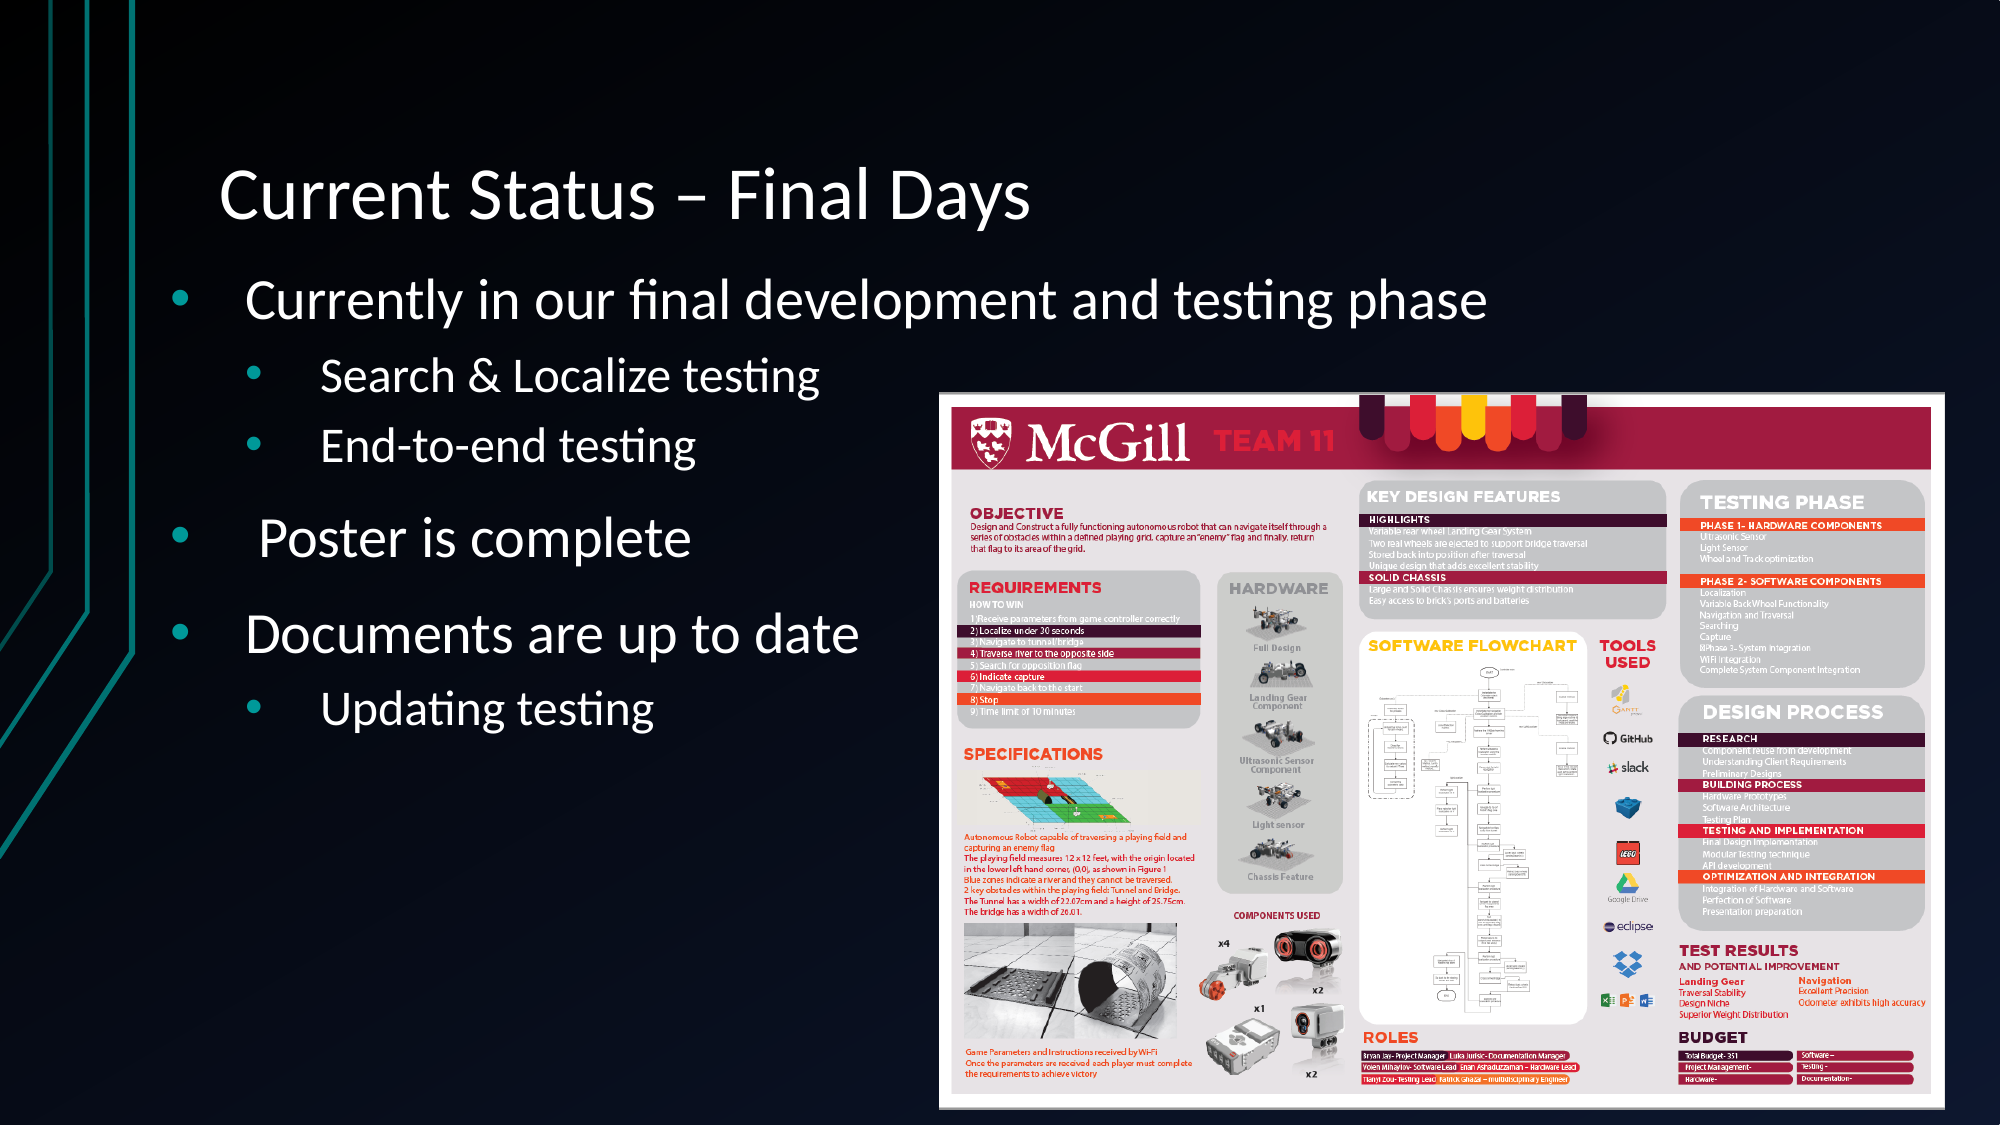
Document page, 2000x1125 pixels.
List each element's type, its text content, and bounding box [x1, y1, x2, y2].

list Currently in our final development and testing phase Search & Localize testing End-to-end testing Poster is complete Documents are up to date Updating testing [149, 259, 1850, 992]
picture [939, 392, 1945, 1110]
title Current Status – Final Days [199, 45, 1900, 246]
